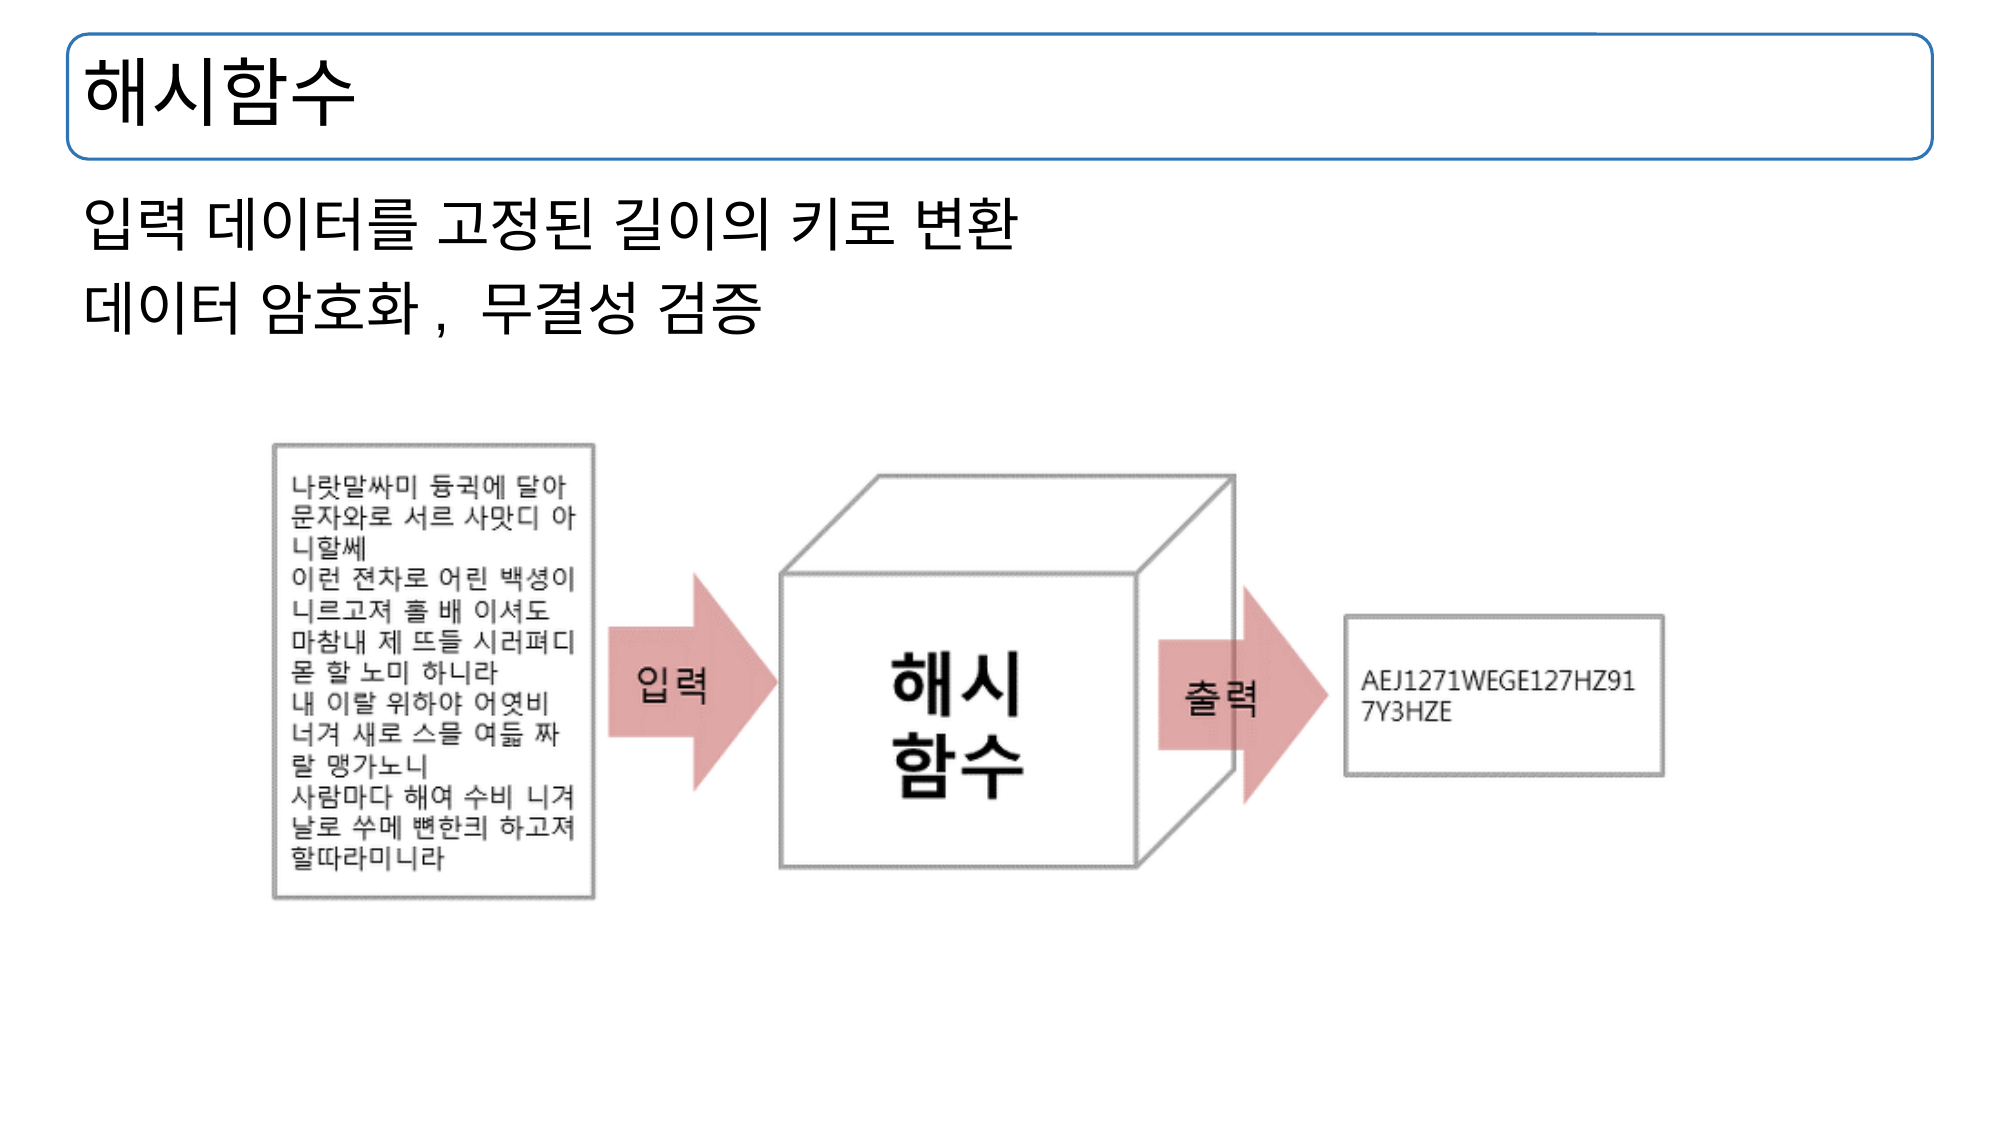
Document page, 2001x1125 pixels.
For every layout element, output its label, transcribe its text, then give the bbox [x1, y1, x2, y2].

title 해시함수 [67, 34, 1933, 160]
list 입력 데이터를 고정된 길이의 키로 변환 데이터 암호화, 무결성 검증 [67, 189, 1933, 1019]
picture [245, 398, 1698, 936]
